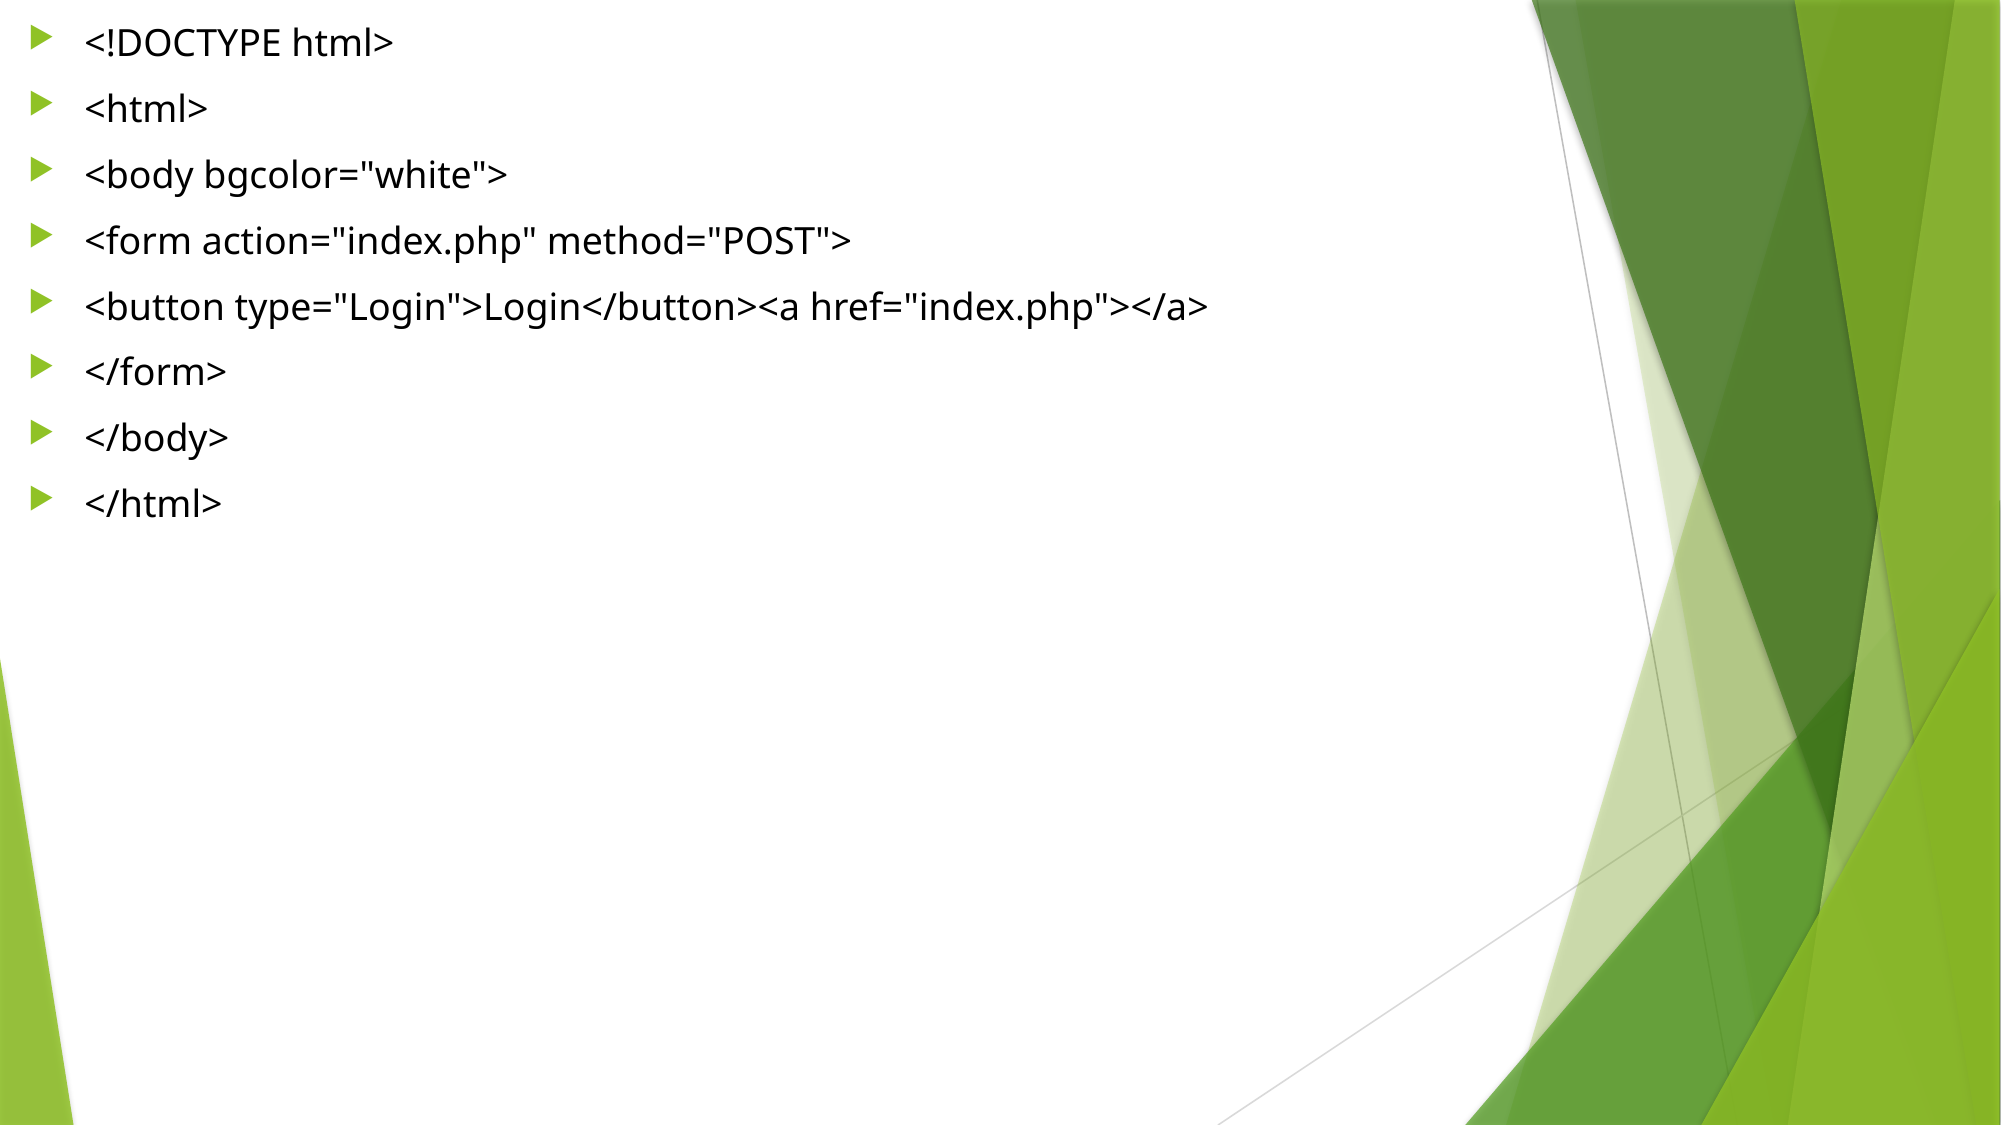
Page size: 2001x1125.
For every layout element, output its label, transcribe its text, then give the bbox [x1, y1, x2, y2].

list <!DOCTYPE html> <html> <body bgcolor="white"> <form action="index.php" method="POST"> <button type="Login">Login</button><a href="index.php"></a> </form> </body> </html> [13, 11, 1990, 1115]
